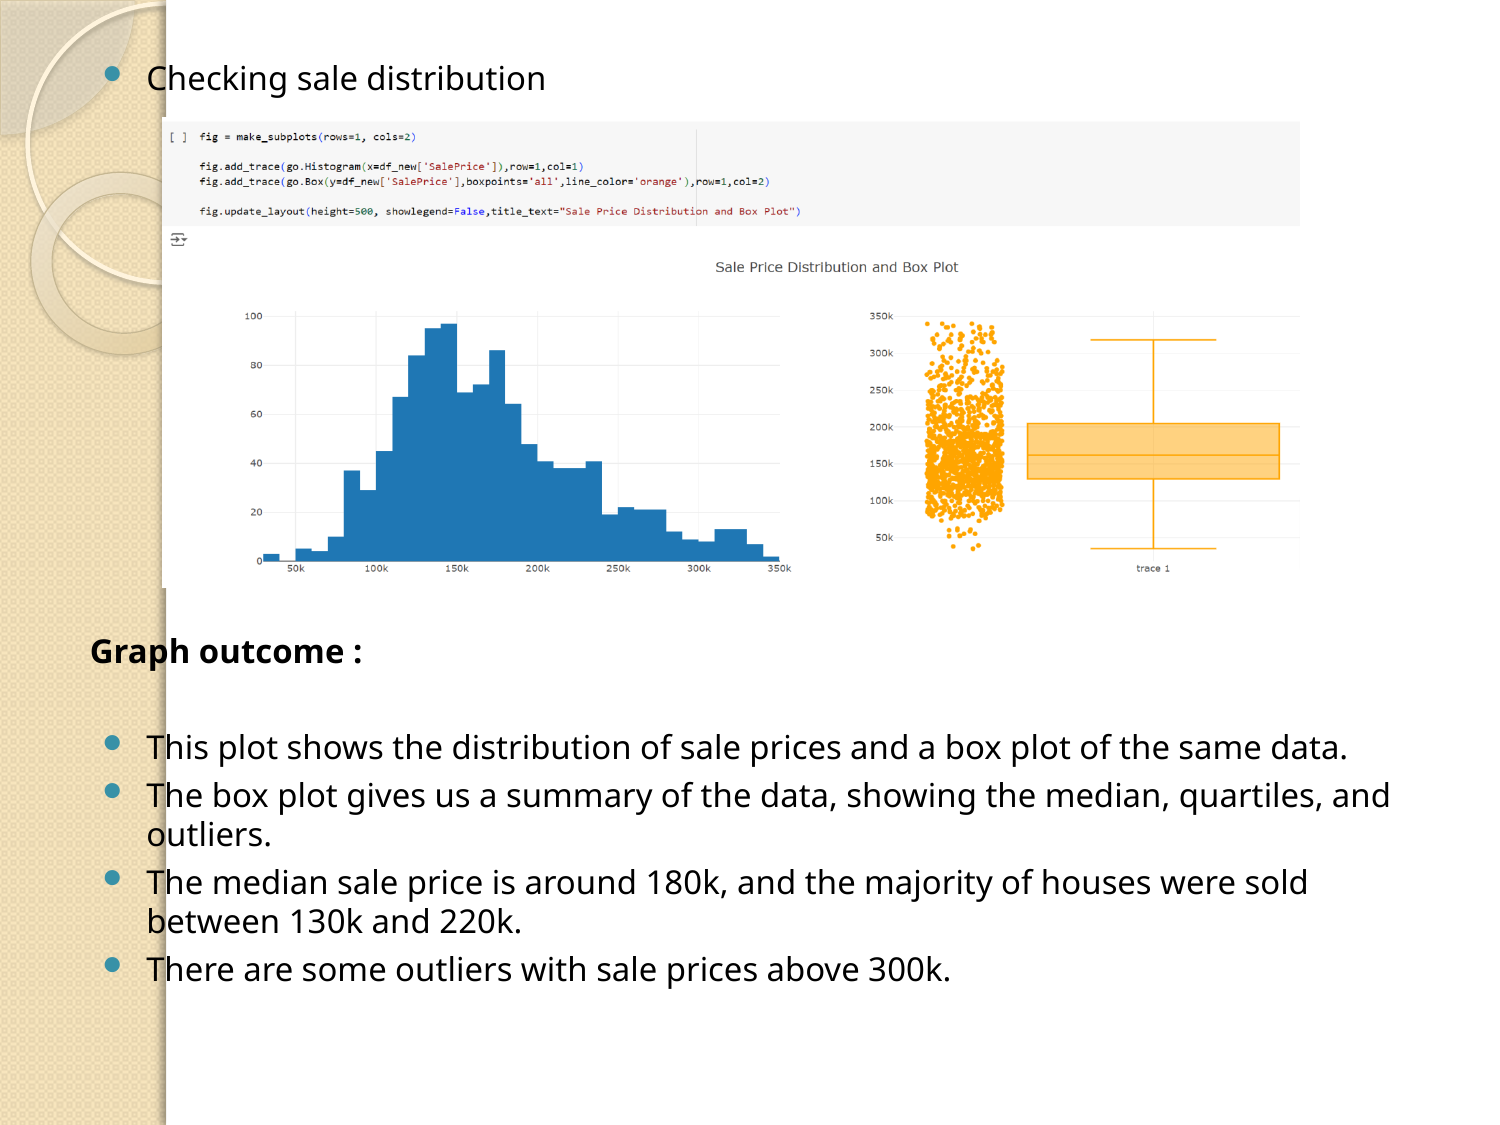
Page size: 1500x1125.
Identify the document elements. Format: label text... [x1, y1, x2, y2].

list Checking sale distribution Graph outcome : This plot shows the distribution of sale prices and a box plot of the same data. The box plot gives us a summary of the data, showing the median, quartiles, and outliers. The median sale price is around 180k, and the majority of houses were sold between 130k and 220k. There are some outliers with sale prices above 300k. [75, 50, 1425, 1005]
picture [162, 117, 1301, 588]
